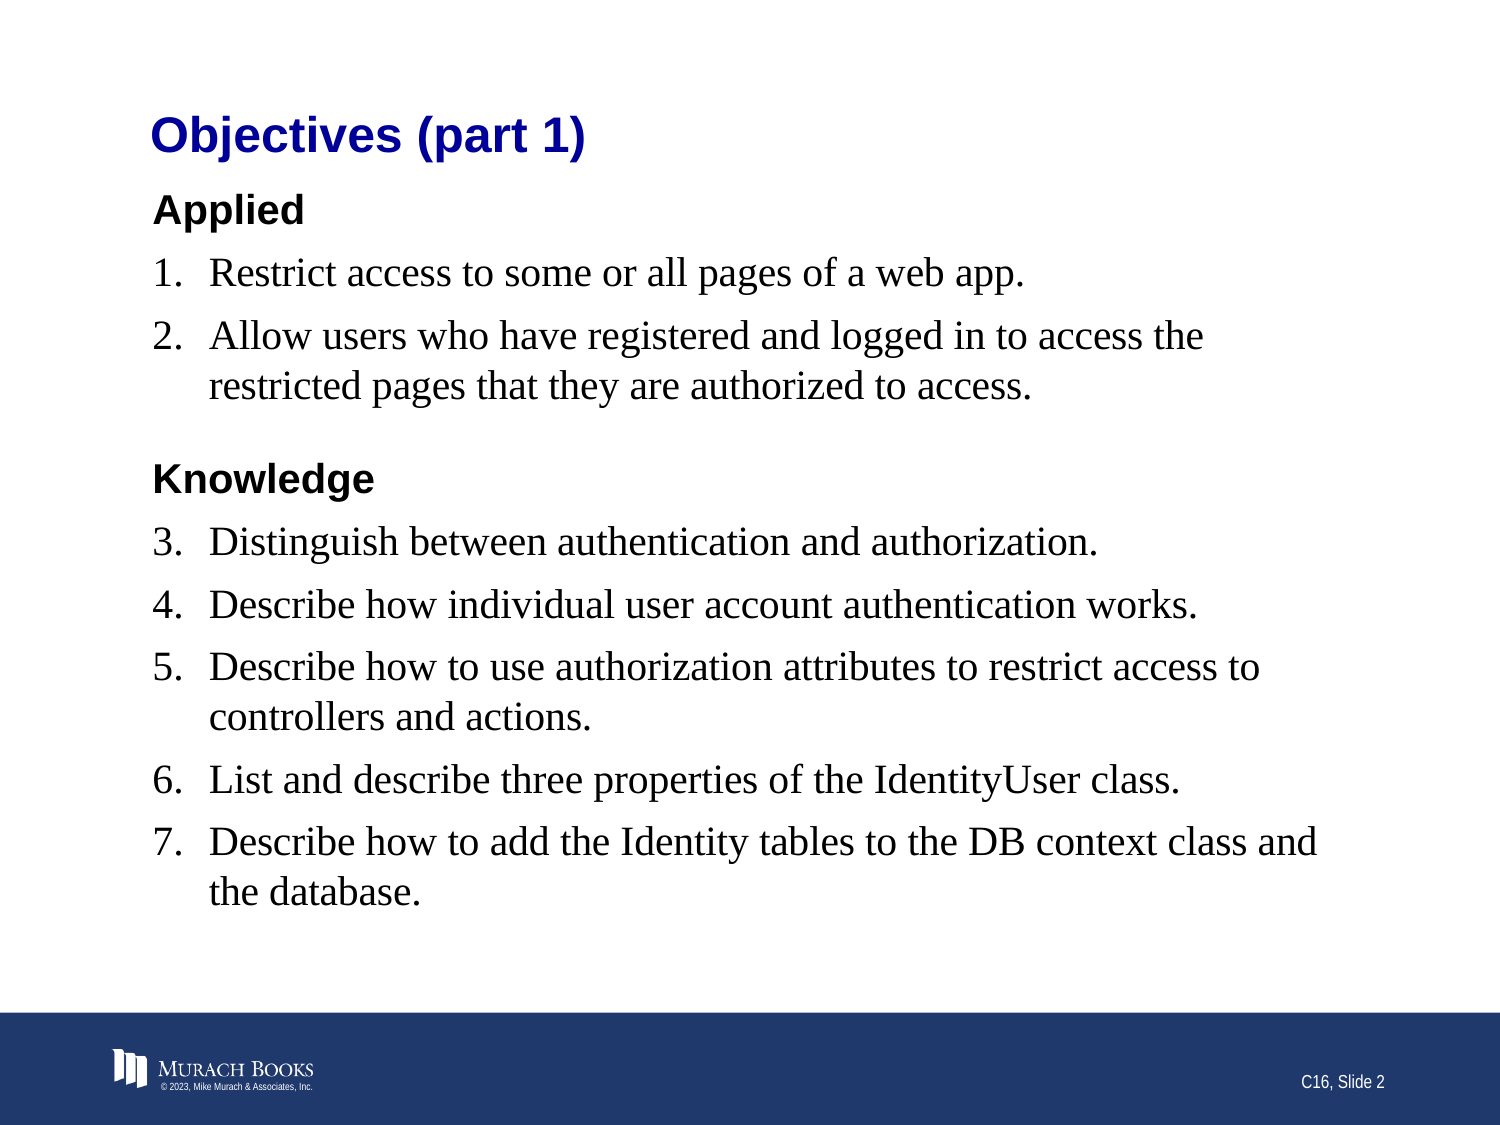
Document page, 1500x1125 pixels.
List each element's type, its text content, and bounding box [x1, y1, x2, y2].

footer © 2023, Mike Murach & Associates, Inc. [12, 1025, 463, 1100]
slide_number C16, Slide 2 [1087, 1025, 1400, 1100]
list Applied Restrict access to some or all pages of a web app. Allow users who have registered and logged in to access the restricted pages that they are authorized to access. Knowledge Distinguish between authentication and authorization. Describe how individual user account authentication works. Describe how to use authorization attributes to restrict access to controllers and actions. List and describe three properties of the IdentityUser class. Describe how to add the Identity tables to the DB context class and the database. [137, 174, 1350, 975]
title Objectives (part 1) [150, 102, 1350, 164]
